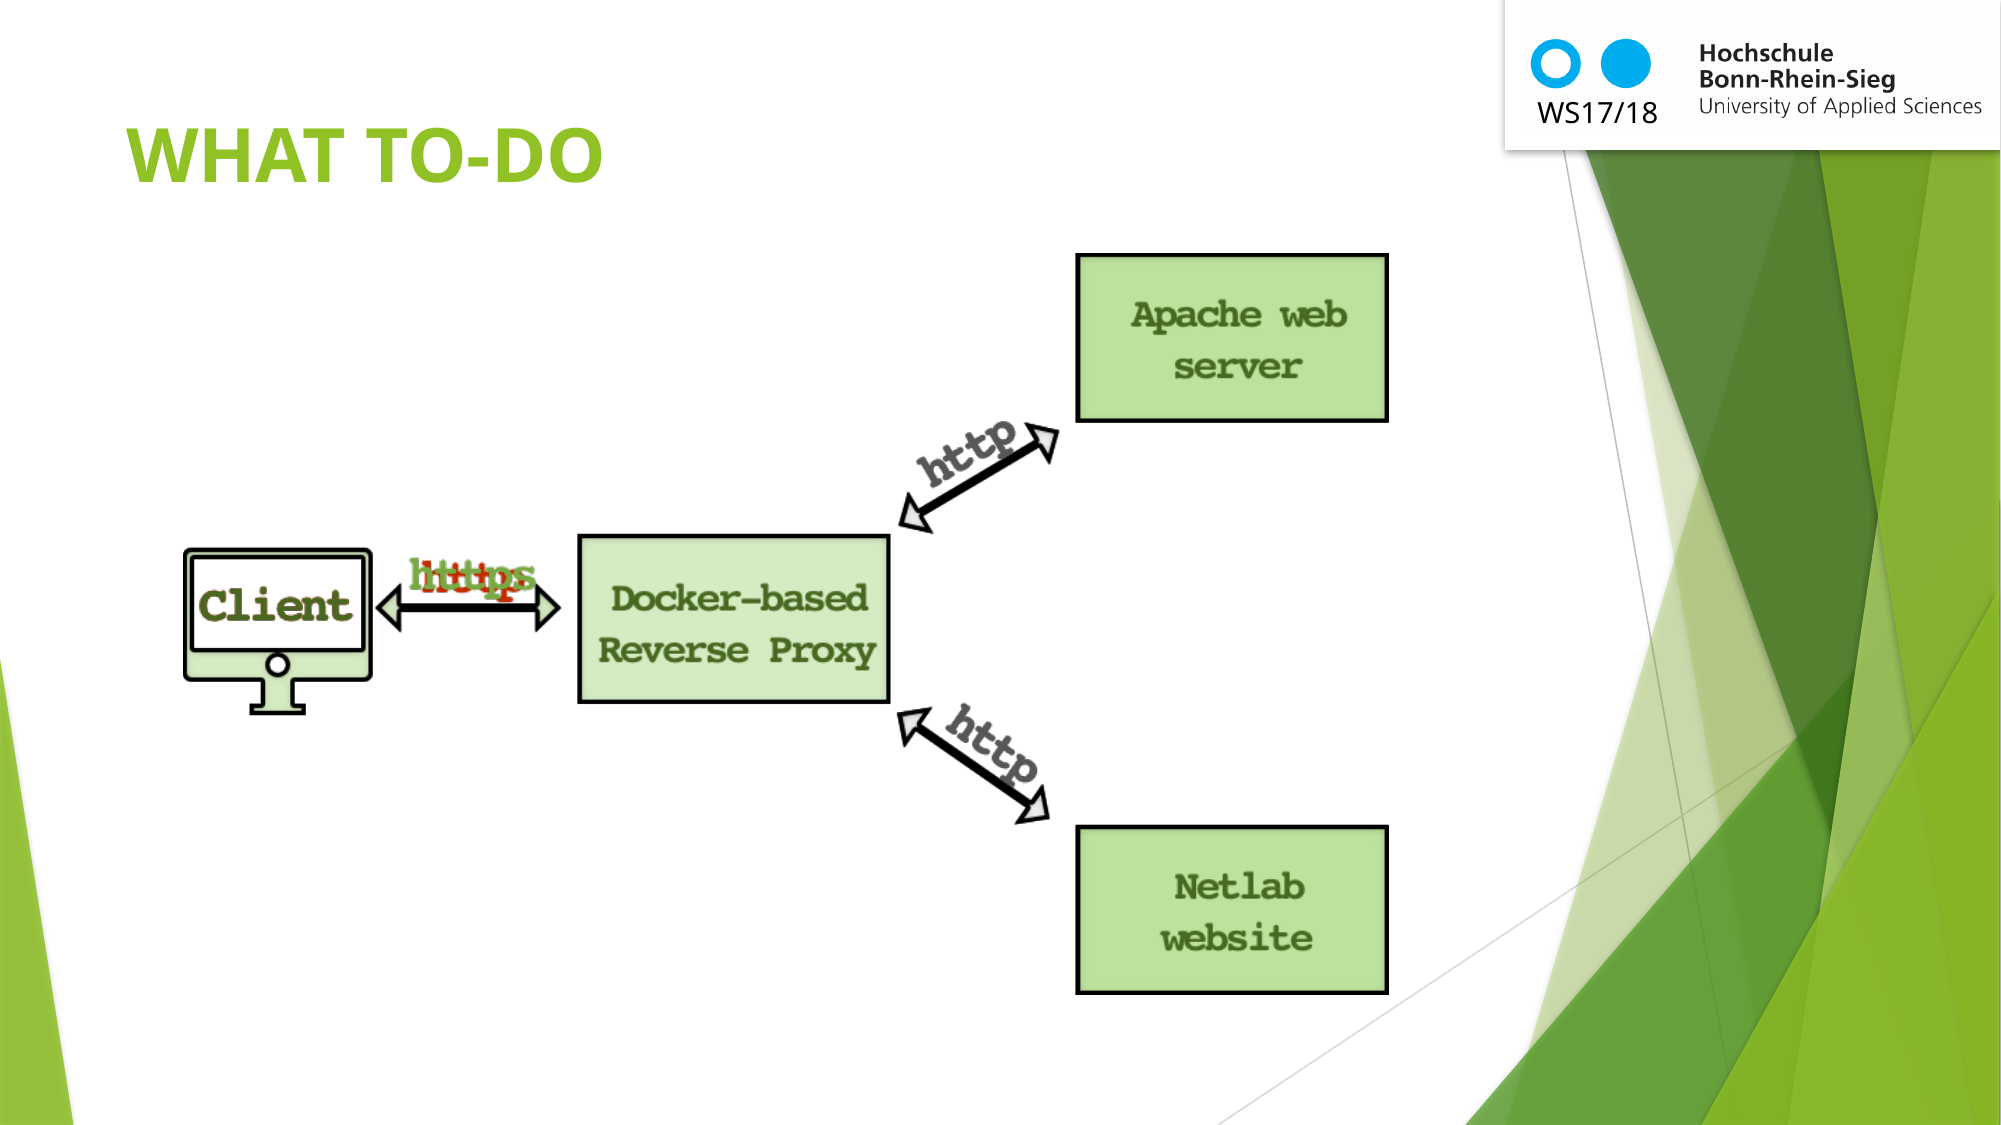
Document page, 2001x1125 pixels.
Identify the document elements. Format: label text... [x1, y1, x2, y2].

picture [1519, 4, 1994, 137]
picture [182, 252, 1389, 996]
title WHAT TO-DO [111, 99, 1522, 317]
